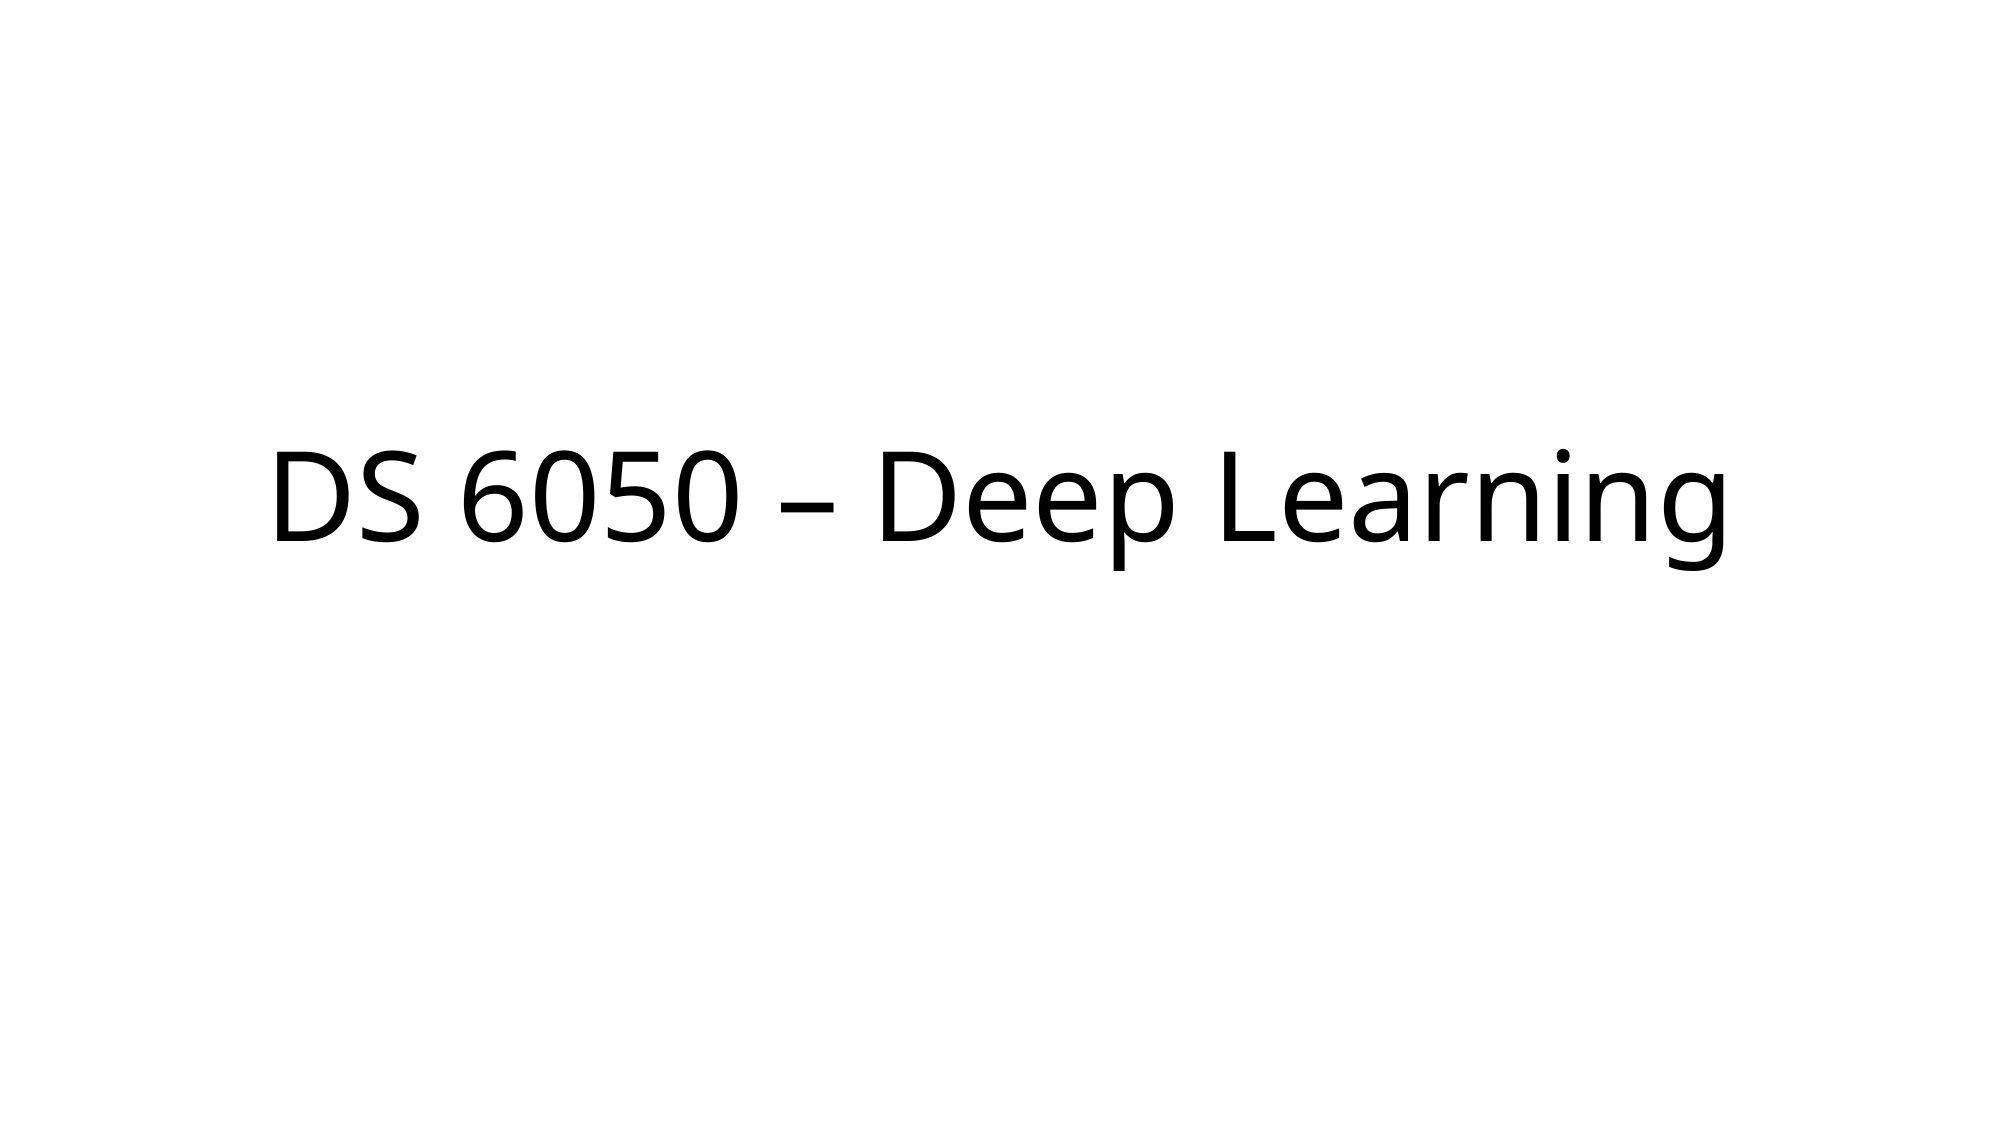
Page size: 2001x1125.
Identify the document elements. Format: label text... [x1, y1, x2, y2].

title DS 6050 – Deep Learning [249, 184, 1750, 576]
